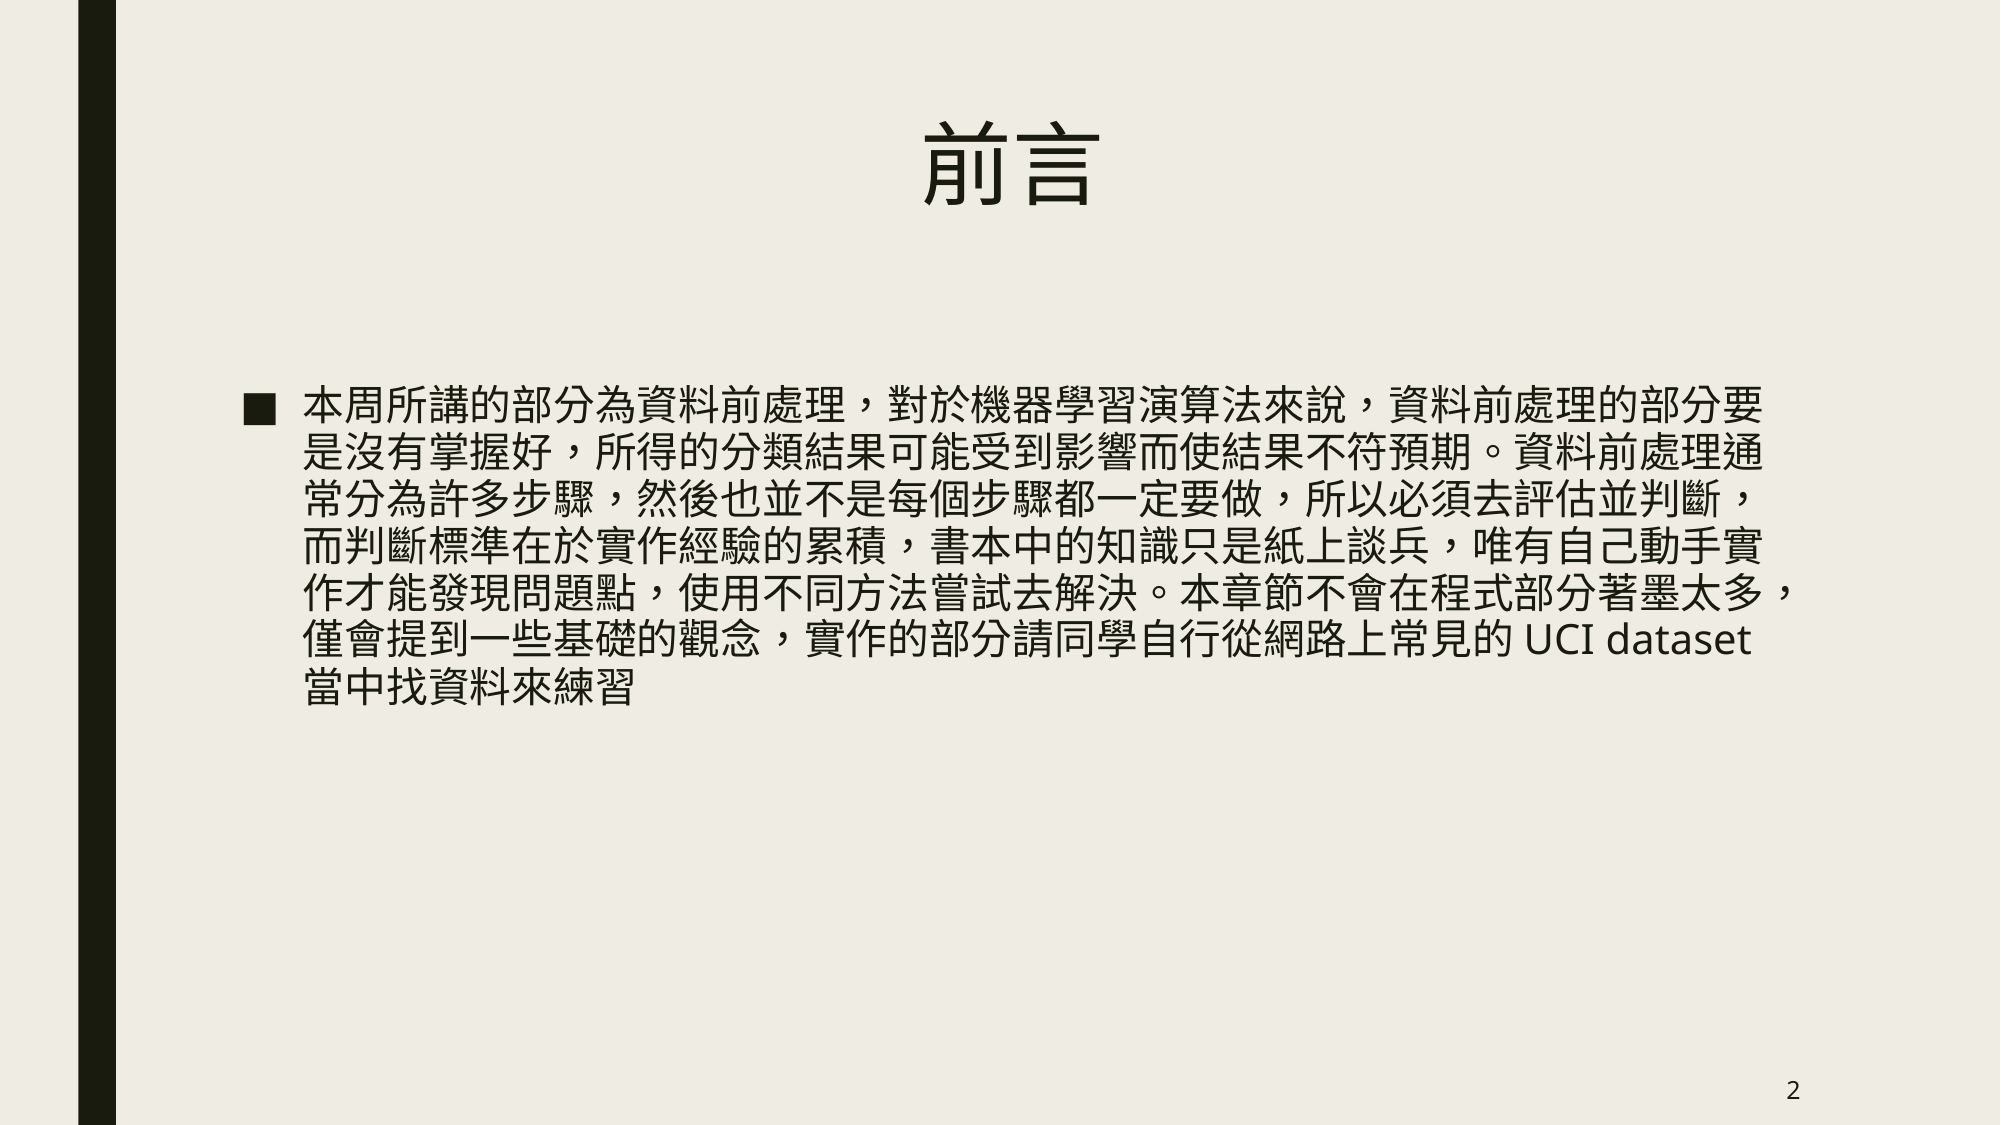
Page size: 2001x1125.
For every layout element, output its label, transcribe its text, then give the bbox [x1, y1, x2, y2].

list 本周所講的部分為資料前處理，對於機器學習演算法來說，資料前處理的部分要是沒有掌握好，所得的分類結果可能受到影響而使結果不符預期。資料前處理通常分為許多步驟，然後也並不是每個步驟都一定要做，所以必須去評估並判斷，而判斷標準在於實作經驗的累積，書本中的知識只是紙上談兵，唯有自己動手實作才能發現問題點，使用不同方法嘗試去解決。本章節不會在程式部分著墨太多，僅會提到一些基礎的觀念，實作的部分請同學自行從網路上常見的UCI dataset當中找資料來練習 [225, 375, 1800, 963]
title 前言 [225, 112, 1800, 357]
slide_number 2 [1553, 1058, 1816, 1125]
